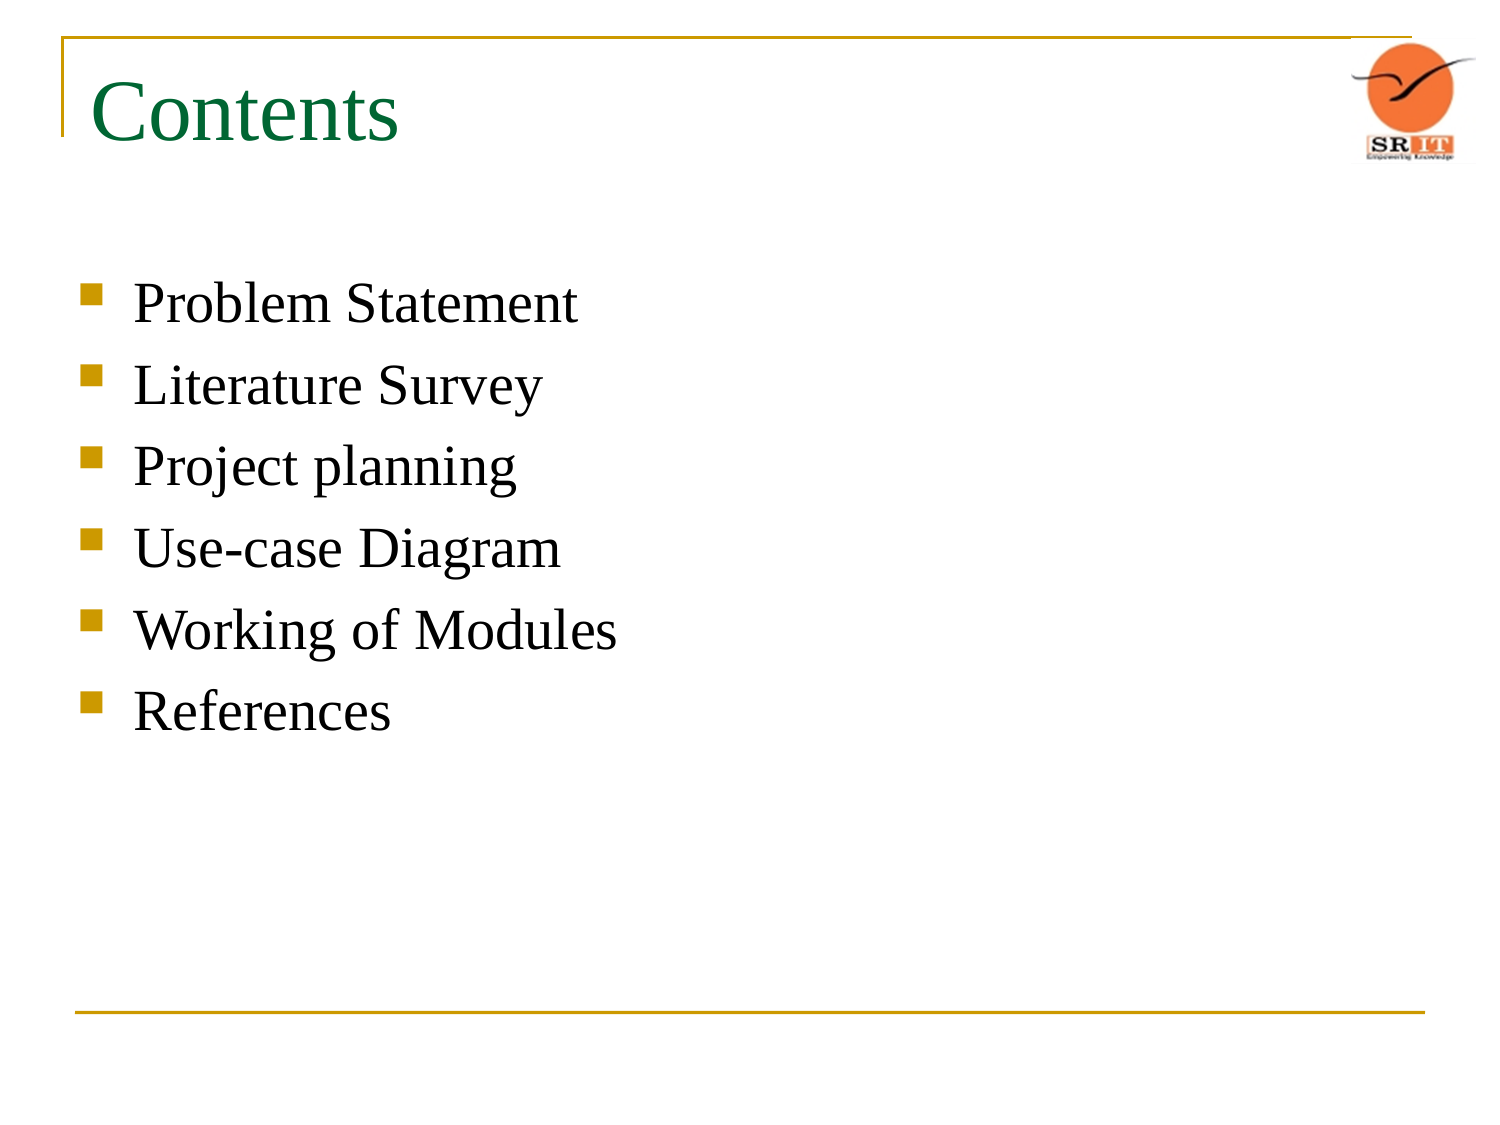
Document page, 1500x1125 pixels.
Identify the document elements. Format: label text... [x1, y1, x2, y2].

picture [1350, 37, 1477, 165]
list Problem Statement Literature Survey Project planning Use-case Diagram Working of Modules References [62, 174, 1451, 1076]
title Contents [74, 45, 1426, 174]
